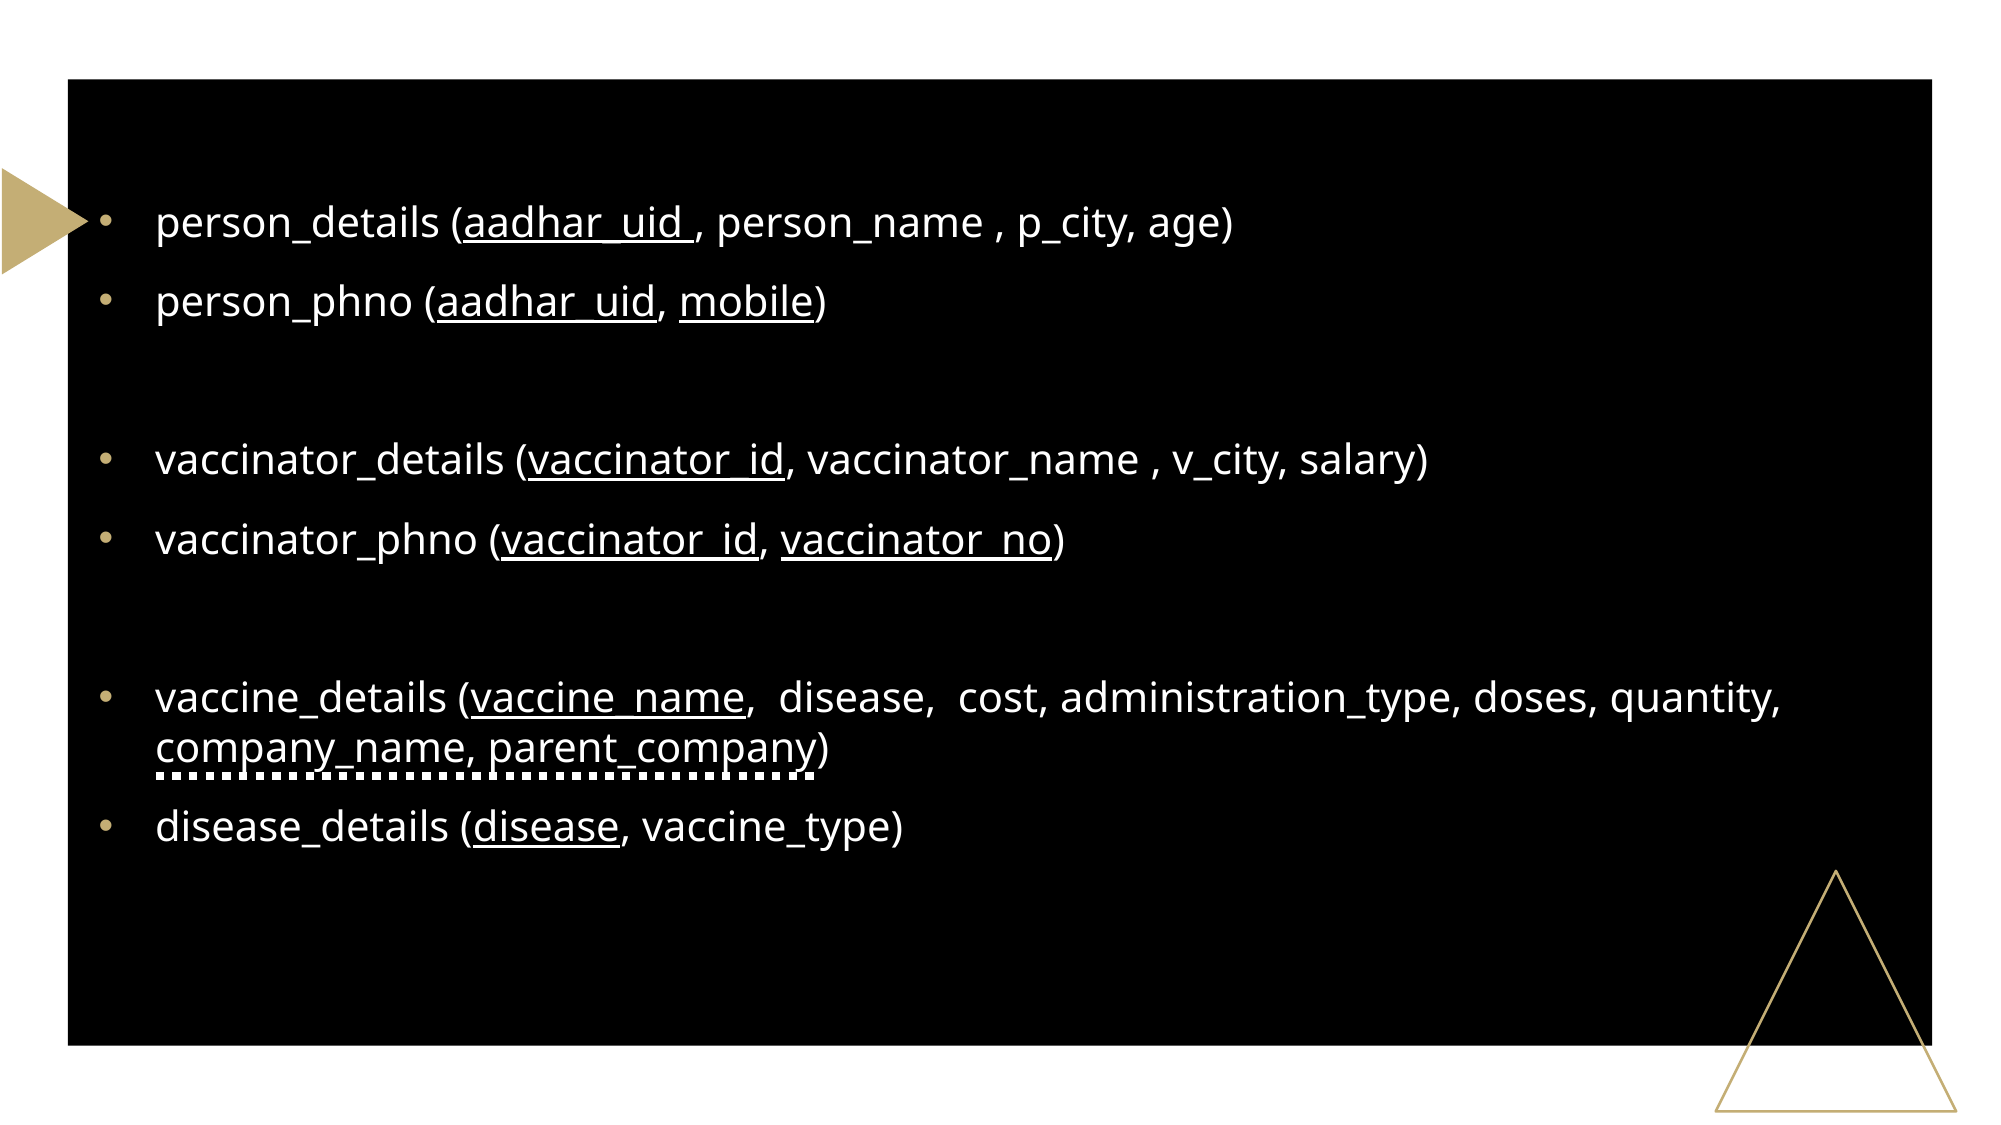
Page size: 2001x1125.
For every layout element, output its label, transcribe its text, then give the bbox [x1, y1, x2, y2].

list person_details (aadhar_uid , person_name , p_city, age) person_phno (aadhar_uid, mobile) vaccinator_details (vaccinator_id, vaccinator_name , v_city, salary) vaccinator_phno (vaccinator_id, vaccinator_no) vaccine_details (vaccine_name, disease, cost, administration_type, doses, quantity, company_name, parent_company) disease_details (disease, vaccine_type) [98, 187, 1841, 987]
